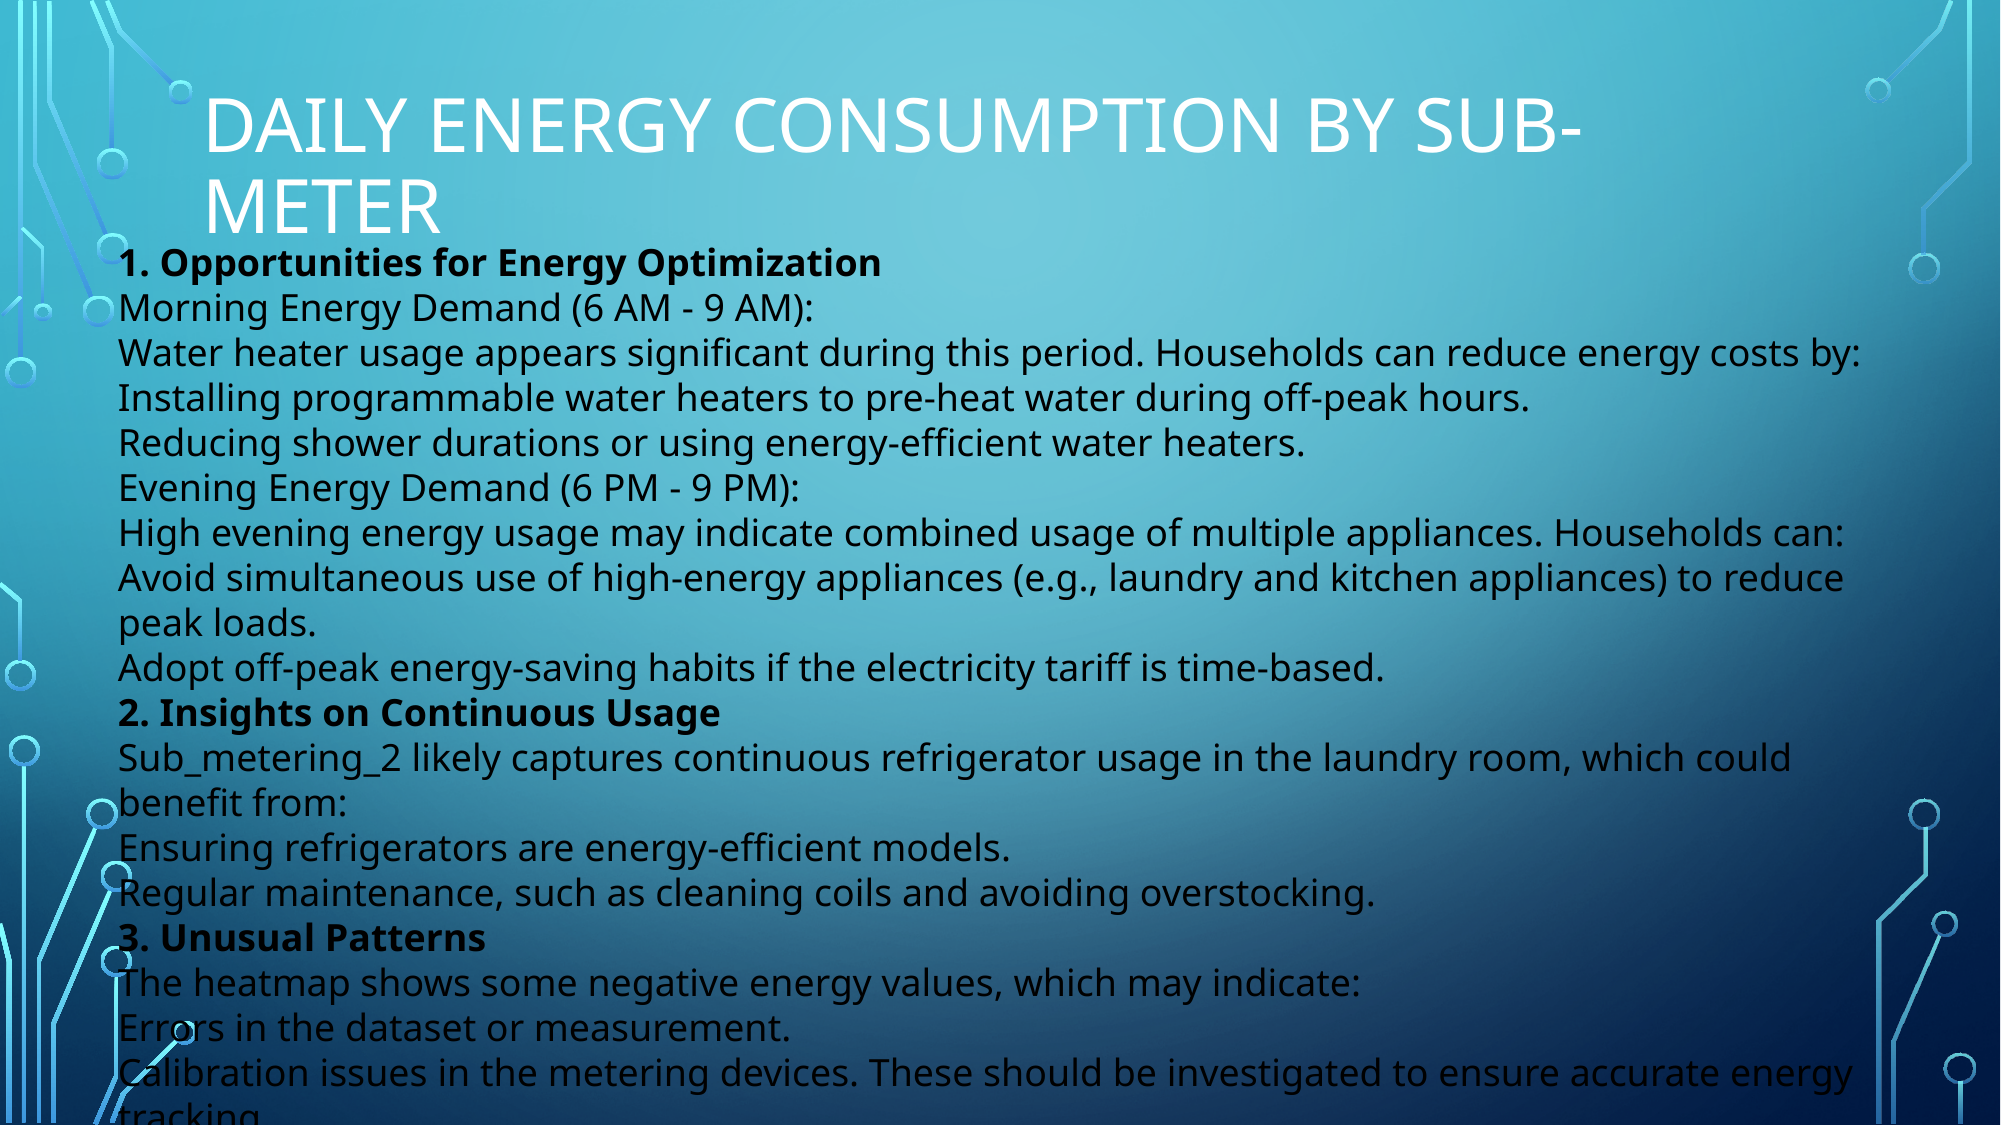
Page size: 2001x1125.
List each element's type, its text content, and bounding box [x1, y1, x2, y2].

text_box 1. Opportunities for Energy Optimization Morning Energy Demand (6 AM - 9 AM): Water heater usage appears significant during this period. Households can reduce energy costs by: Installing programmable water heaters to pre-heat water during off-peak hours. Reducing shower durations or using energy-efficient water heaters. Evening Energy Demand (6 PM - 9 PM): High evening energy usage may indicate combined usage of multiple appliances. Households can: Avoid simultaneous use of high-energy appliances (e.g., laundry and kitchen appliances) to reduce peak loads. Adopt off-peak energy-saving habits if the electricity tariff is time-based. 2. Insights on Continuous Usage Sub_metering_2 likely captures continuous refrigerator usage in the laundry room, which could benefit from: Ensuring refrigerators are energy-efficient models. Regular maintenance, such as cleaning coils and avoiding overstocking. 3. Unusual Patterns The heatmap shows some negative energy values, which may indicate: Errors in the dataset or measurement. Calibration issues in the metering devices. These should be investigated to ensure accurate energy tracking. [103, 231, 1901, 1125]
title Daily Energy Consumption by Sub-meter [187, 47, 1813, 231]
